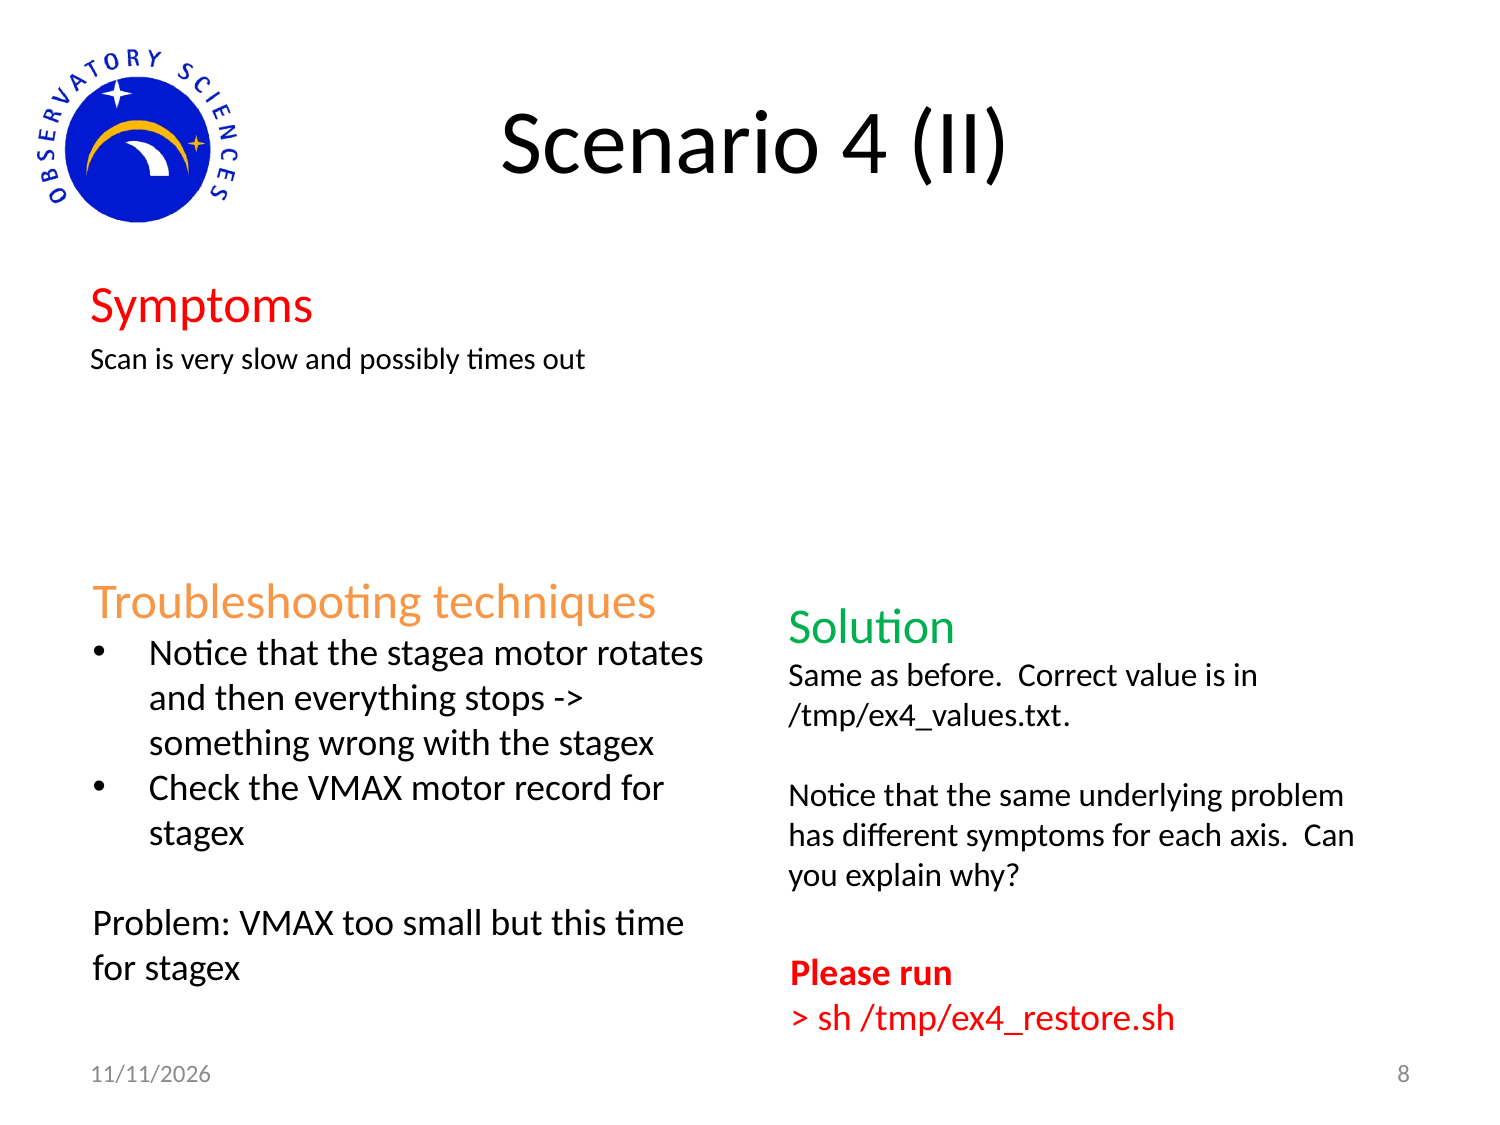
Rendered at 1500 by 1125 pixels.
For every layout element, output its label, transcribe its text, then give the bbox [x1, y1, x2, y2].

title Scenario 4 (II) [253, 42, 1258, 231]
picture [37, 49, 238, 223]
text_box Troubleshooting techniques Notice that the stagea motor rotates and then everything stops -> something wrong with the stagex Check the VMAX motor record for stagex Problem: VMAX too small but this time for stagex [77, 560, 728, 996]
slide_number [75, 1042, 425, 1103]
slide_number 8 [1074, 1042, 1425, 1103]
text_box Solution Same as before. Correct value is in /tmp/ex4_values.txt. Notice that the same underlying problem has different symptoms for each axis. Can you explain why? [773, 586, 1412, 1026]
list Symptoms Scan is very slow and possibly times out [75, 262, 1447, 386]
text_box Please run > sh /tmp/ex4_restore.sh [775, 940, 1191, 1046]
